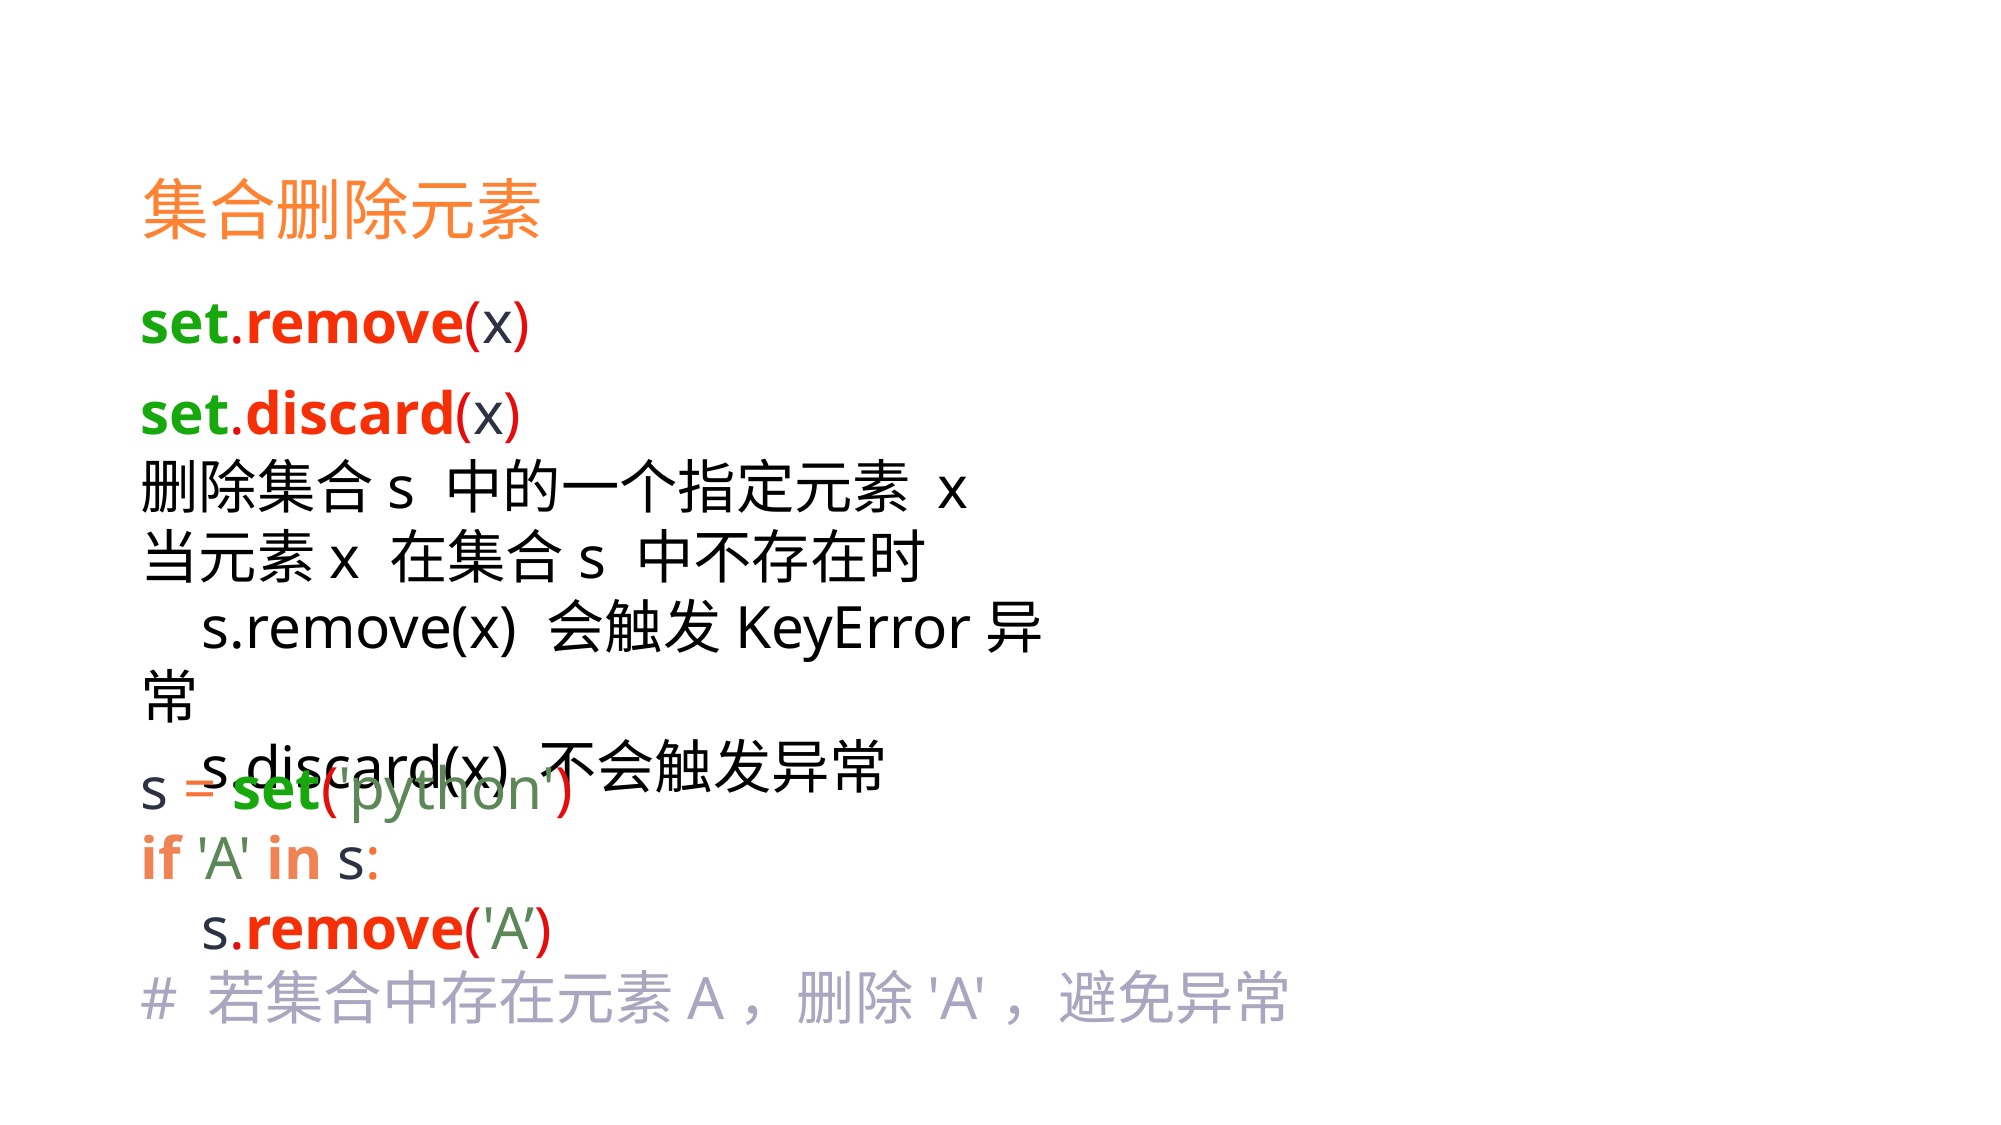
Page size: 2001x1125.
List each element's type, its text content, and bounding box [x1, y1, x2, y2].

text_box 集合删除元素 [127, 160, 559, 256]
text_box set.remove(x) set.discard(x) [125, 256, 717, 442]
text_box s = set('python') if 'A' in s: s.remove('A’) # 若集合中存在元素A，删除'A'，避免异常 [125, 743, 1319, 1039]
text_box 删除集合s 中的一个指定元素 x 当元素x 在集合s 中不存在时 s.remove(x) 会触发KeyError异常 s.discard(x) 不会触发异常 [125, 442, 1095, 743]
